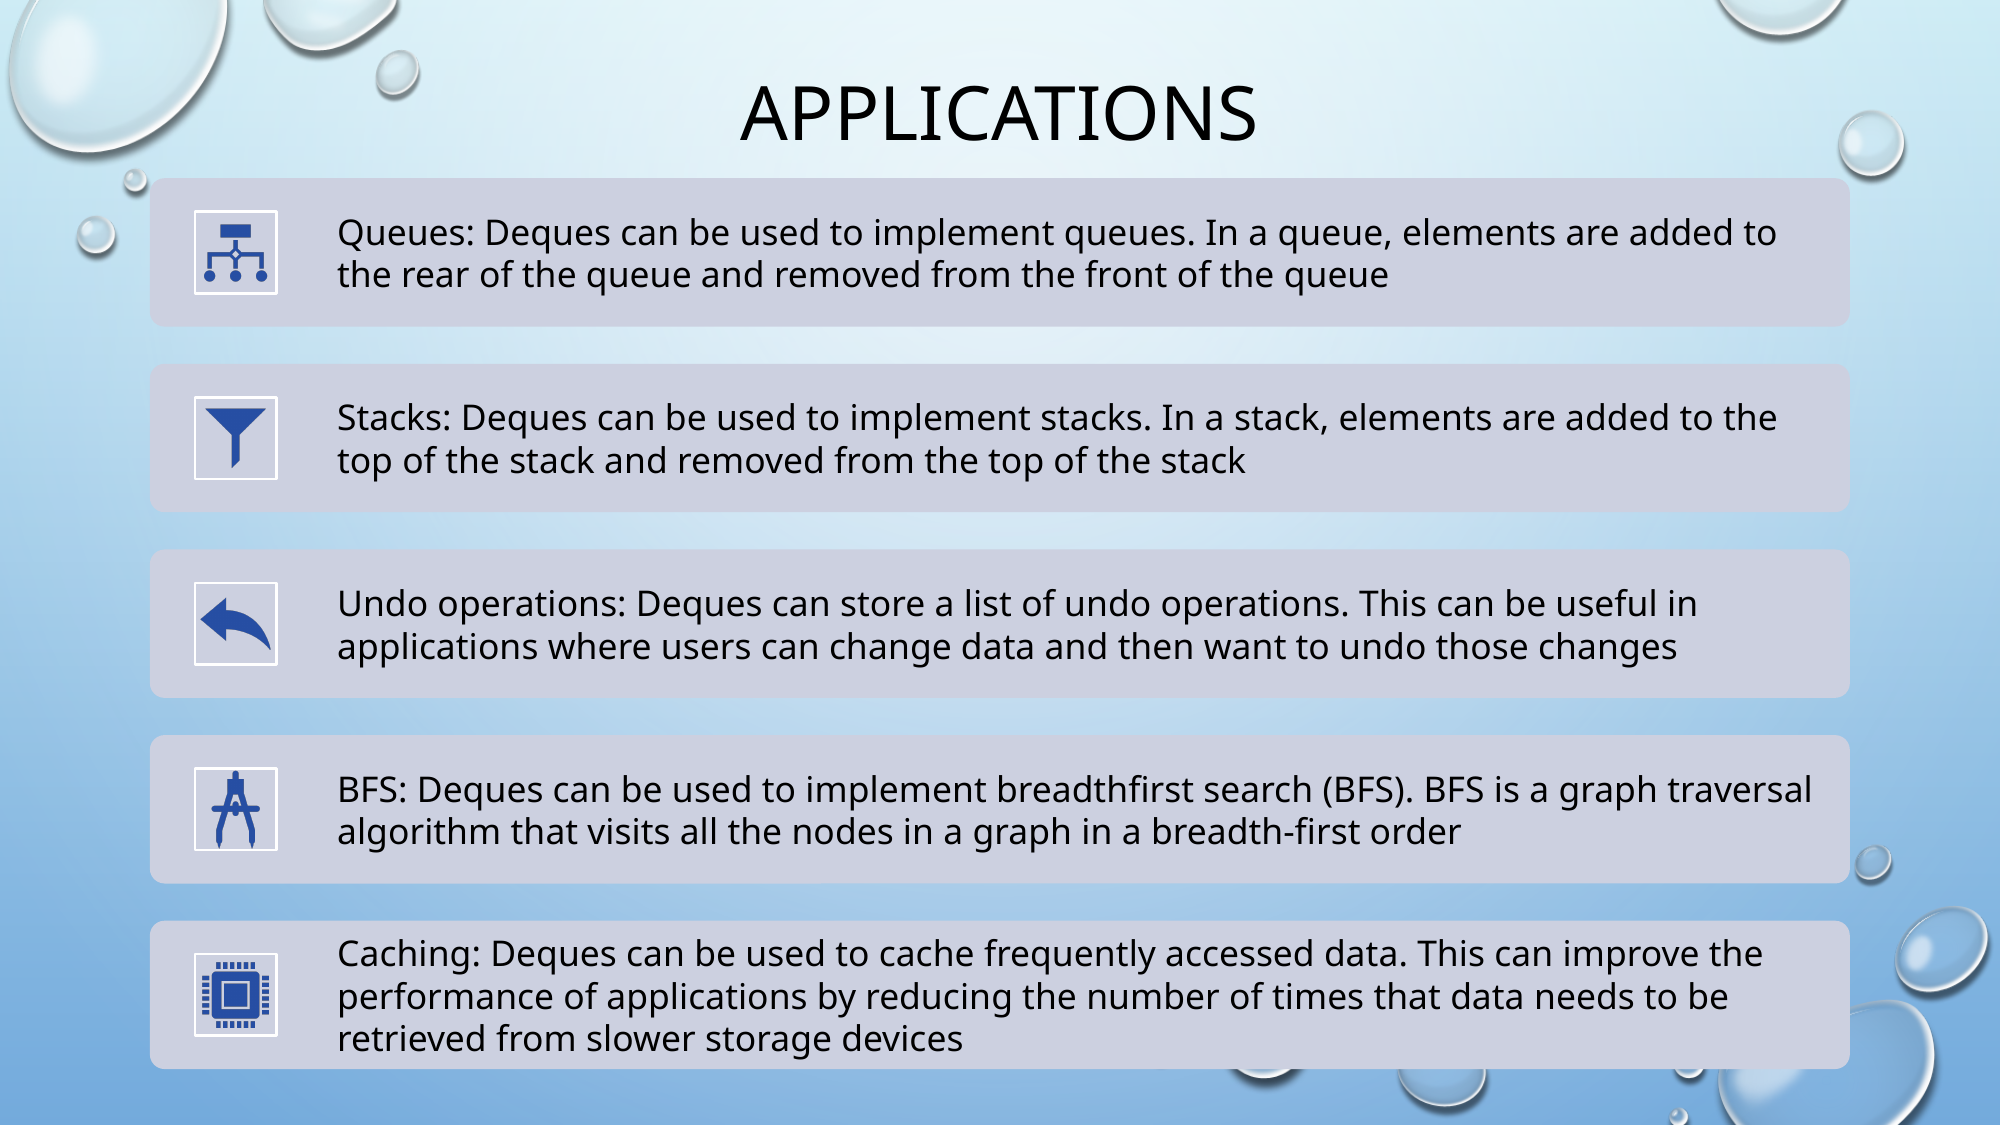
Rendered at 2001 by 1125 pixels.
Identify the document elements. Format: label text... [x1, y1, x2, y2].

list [149, 177, 1851, 1071]
title Applications [149, 55, 1850, 177]
picture [0, 0, 2000, 1125]
